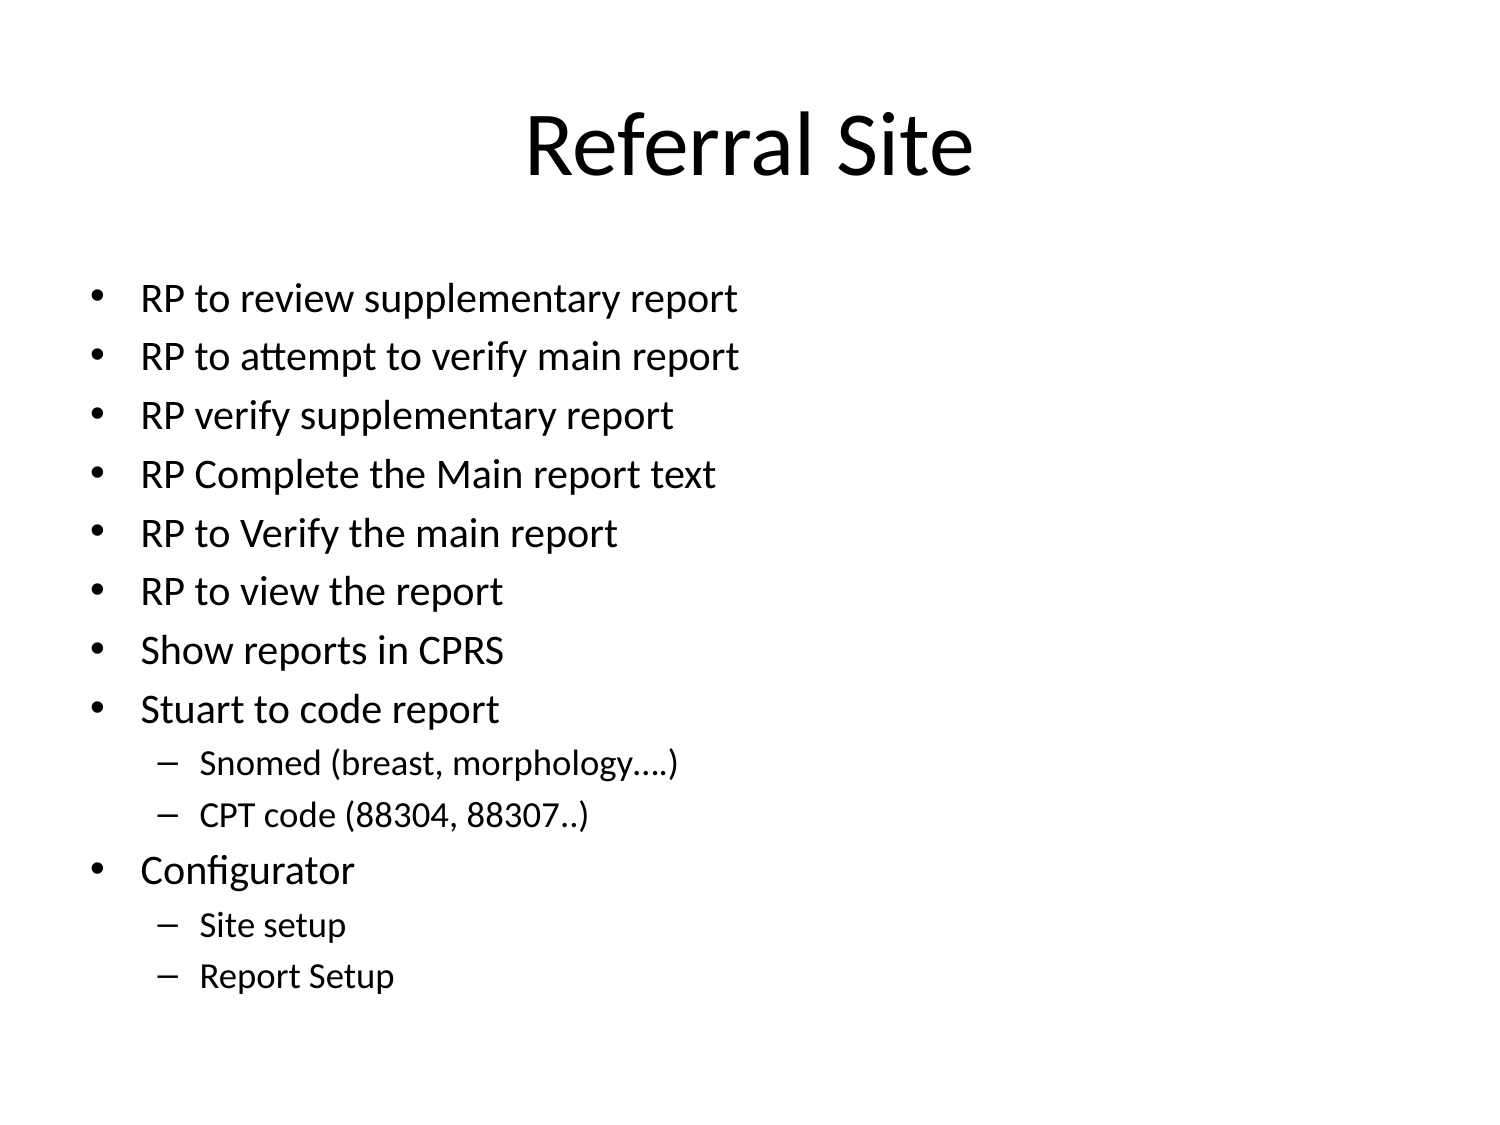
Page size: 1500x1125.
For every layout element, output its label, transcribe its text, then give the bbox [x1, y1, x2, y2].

list RP to review supplementary report RP to attempt to verify main report RP verify supplementary report RP Complete the Main report text RP to Verify the main report RP to view the report Show reports in CPRS Stuart to code report Snomed (breast, morphology….) CPT code (88304, 88307..) Configurator Site setup Report Setup [75, 262, 1425, 1005]
title Referral Site [75, 45, 1425, 233]
